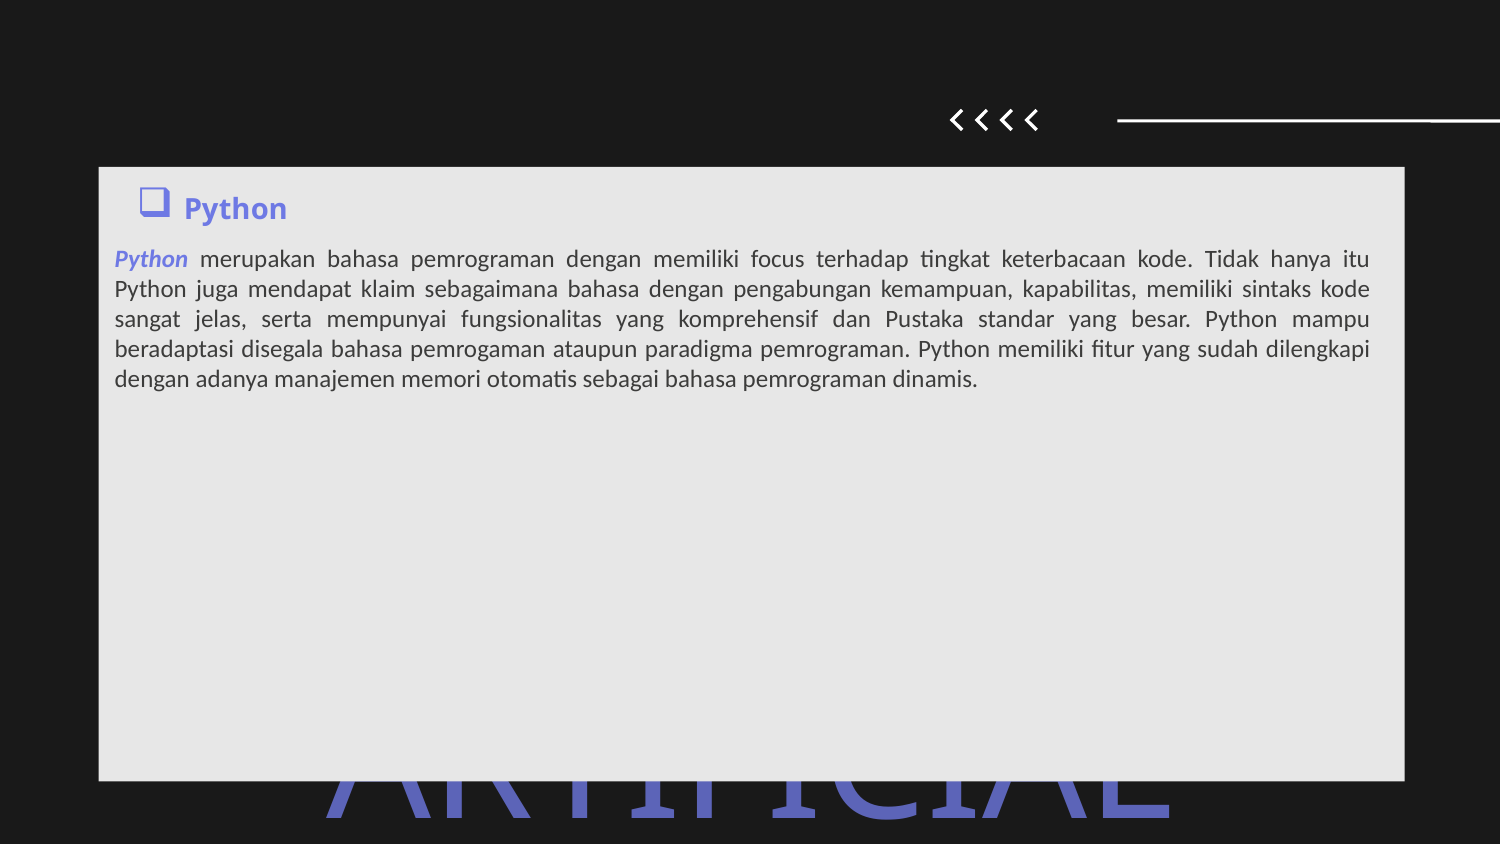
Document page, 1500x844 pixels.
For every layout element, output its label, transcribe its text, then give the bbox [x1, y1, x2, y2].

text_box Python [0, 197, 845, 316]
list Python merupakan bahasa pemrograman dengan memiliki focus terhadap tingkat keterbacaan kode. Tidak hanya itu Python juga mendapat klaim sebagaimana bahasa dengan pengabungan kemampuan, kapabilitas, memiliki sintaks kode sangat jelas, serta mempunyai fungsionalitas yang komprehensif dan Pustaka standar yang besar. Python mampu beradaptasi disegala bahasa pemrogaman ataupun paradigma pemrograman. Python memiliki fitur yang sudah dilengkapi dengan adanya manajemen memori otomatis sebagai bahasa pemrograman dinamis. [76, 227, 1388, 788]
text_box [949, 108, 1039, 132]
